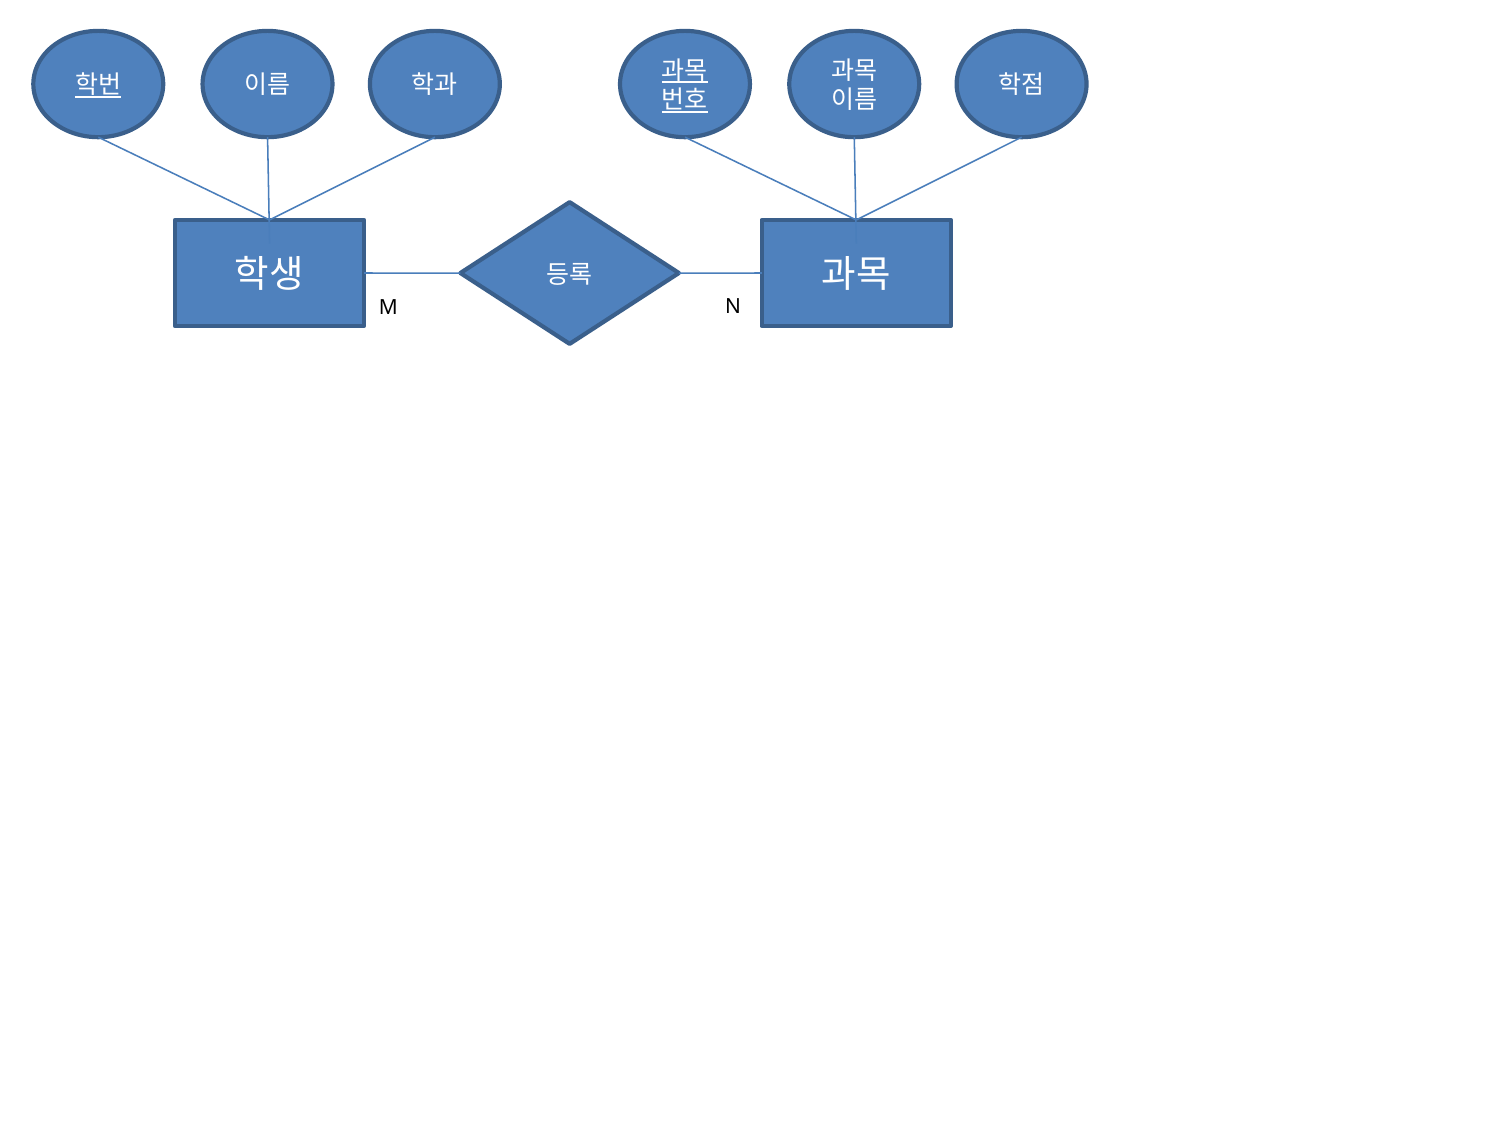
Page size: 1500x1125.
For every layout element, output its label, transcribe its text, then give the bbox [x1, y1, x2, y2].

text_box 학과 [367, 28, 502, 140]
text_box 학번 [31, 28, 166, 140]
text_box 과목 번호 [617, 28, 753, 140]
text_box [269, 136, 436, 221]
text_box 등록 [458, 200, 681, 346]
text_box 학점 [954, 28, 1089, 140]
text_box 이름 [200, 28, 335, 135]
text_box 과목 [760, 228, 953, 328]
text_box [684, 136, 852, 221]
text_box N [710, 285, 759, 326]
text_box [98, 136, 266, 221]
text_box M [364, 285, 413, 326]
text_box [853, 226, 857, 244]
text_box 학생 [173, 228, 366, 328]
text_box 과목 이름 [787, 28, 922, 135]
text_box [855, 136, 1022, 221]
